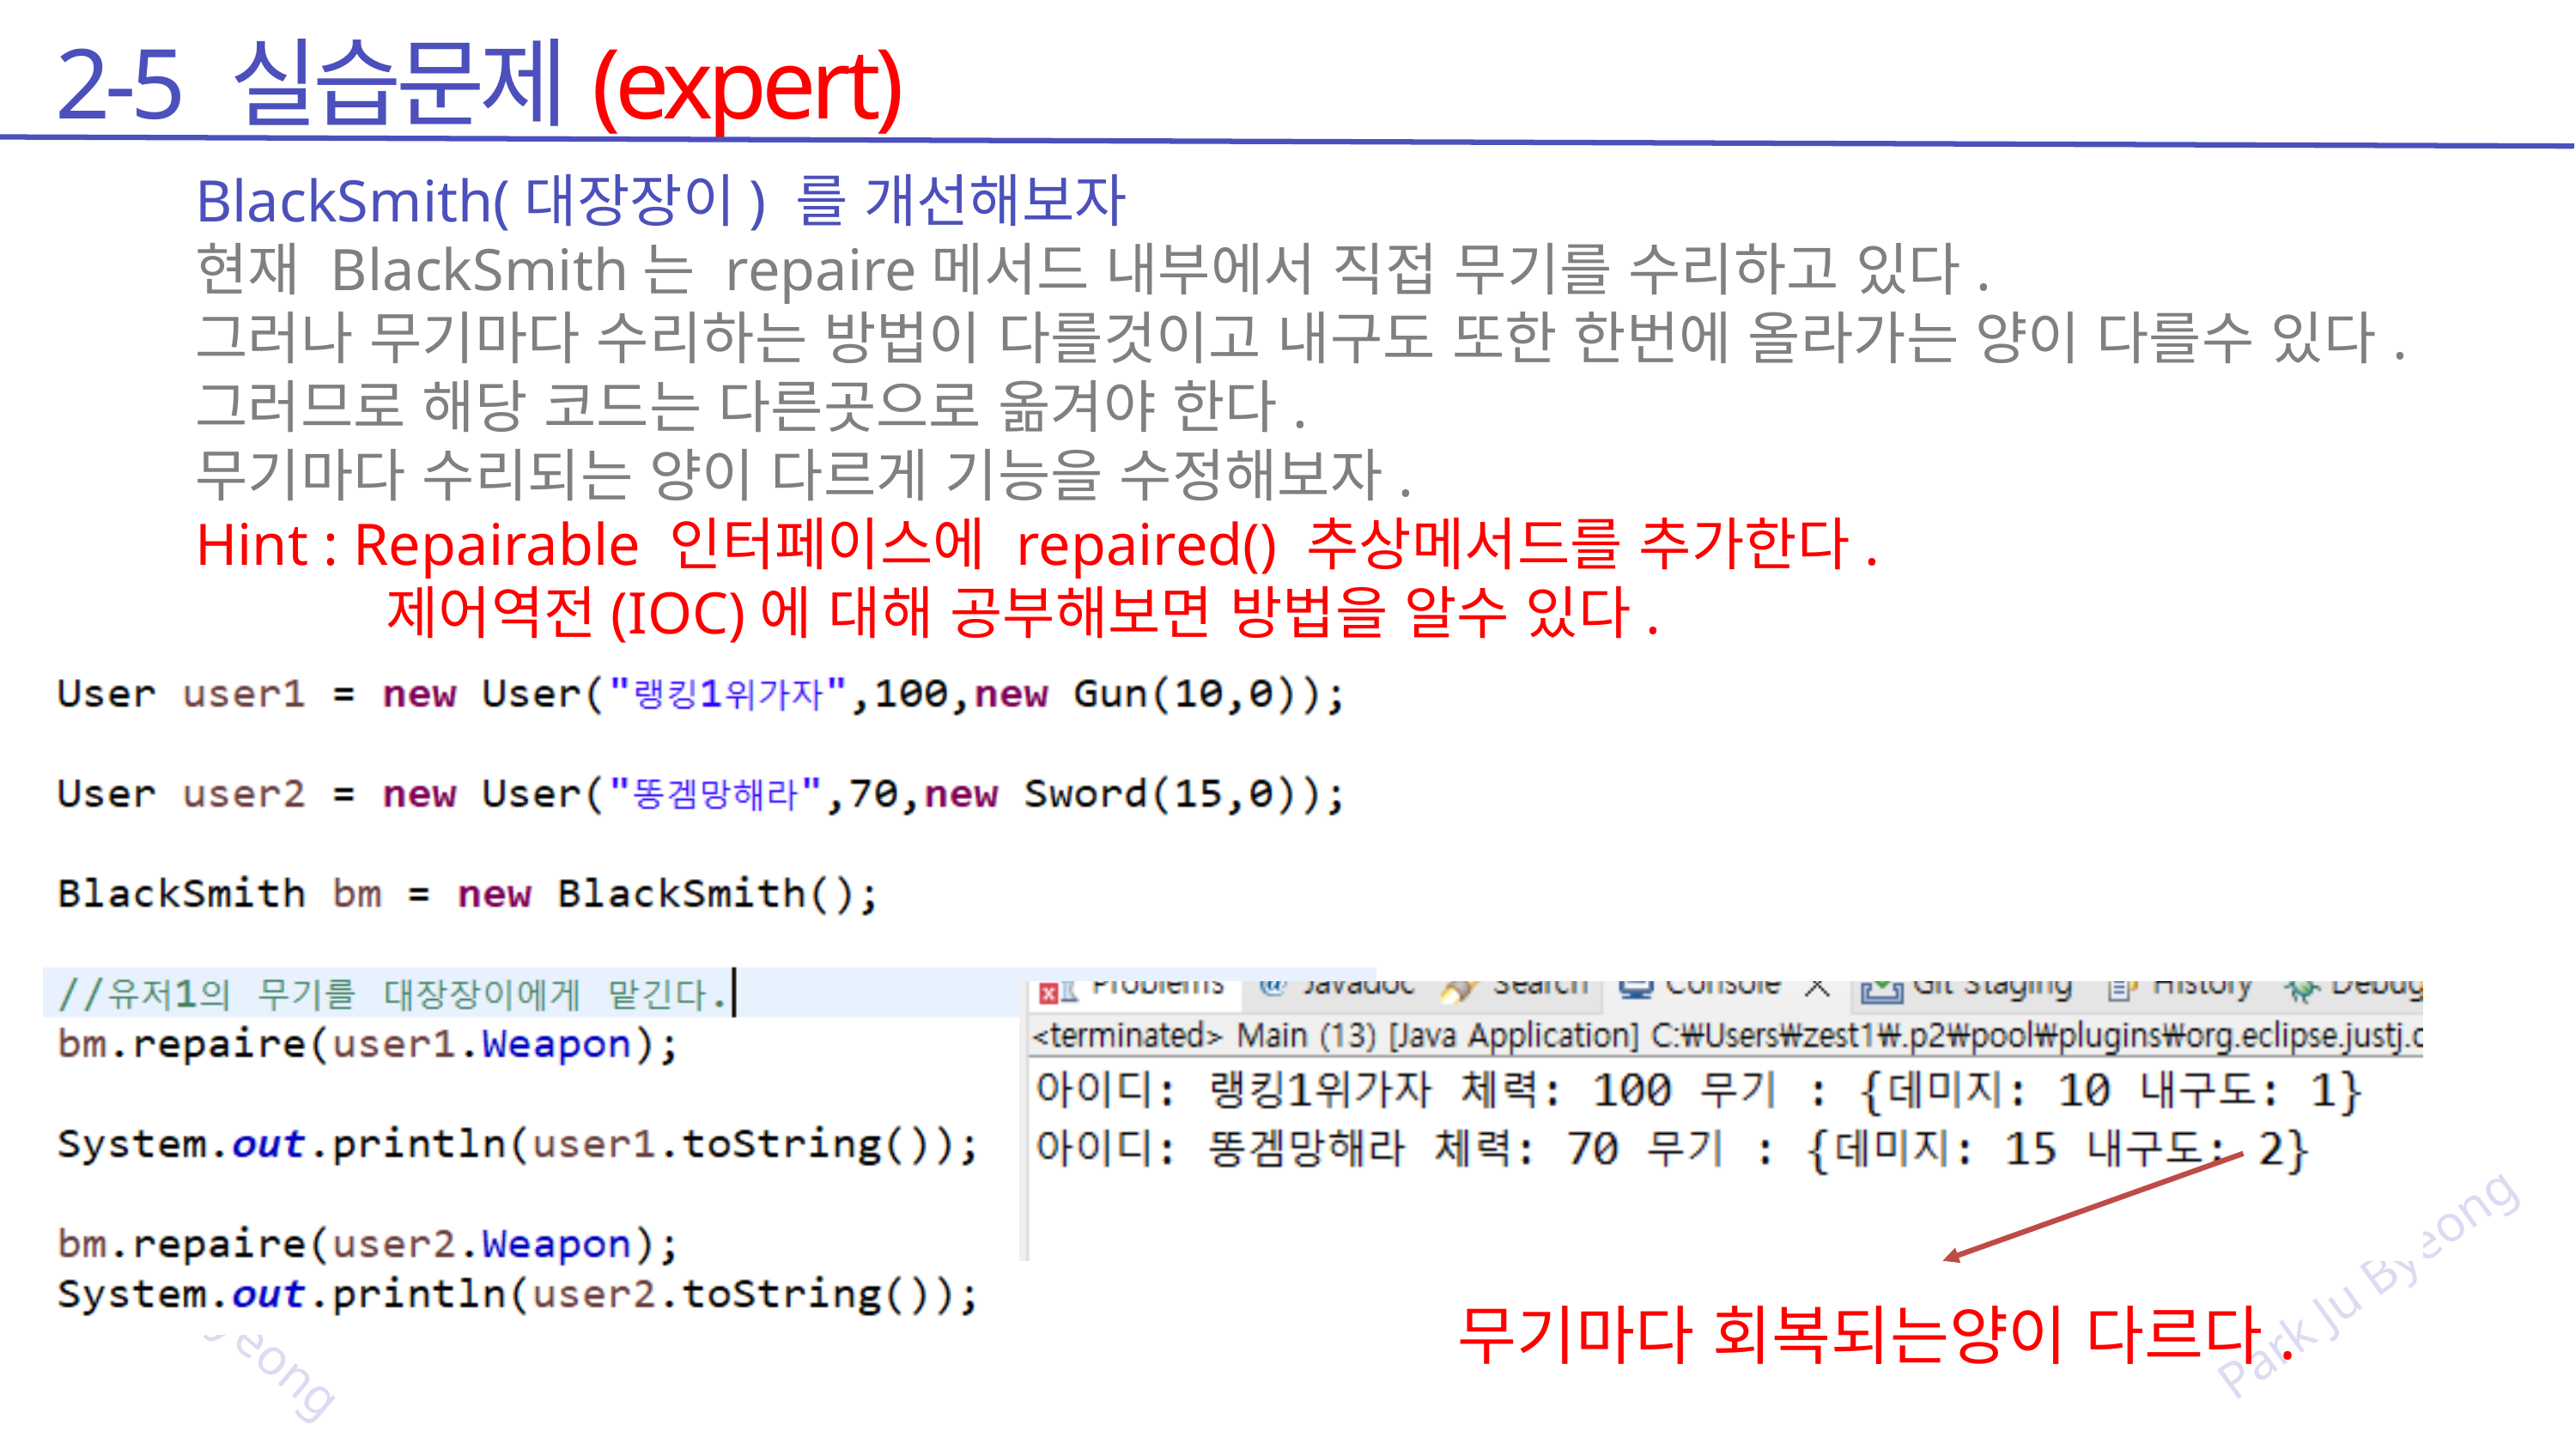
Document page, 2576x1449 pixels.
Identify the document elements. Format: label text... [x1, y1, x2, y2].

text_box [0, 136, 2574, 147]
text_box 2-5 실습문제(expert) [43, 15, 1567, 134]
text_box 무기마다 회복되는양이 다르다. [1444, 1288, 2347, 1379]
picture [42, 648, 2423, 1335]
text_box BlackSmith(대장장이) 를 개선해보자 현재 BlackSmith는 repaire메서드 내부에서 직접 무기를 수리하고 있다. 그러나 무기마다 수리하는 방법이 다를것이고 내구도 또한 한번에 올라가는 양이 다를수 있다. 그러므로 해당 코드는 다른곳으로 옮겨야 한다. 무기마다 수리되는 양이 다르게 기능을 수정해보자. Hint : Repairable 인터페이스에 repaired() 추상메서드를 추가한다. 제어역전(IOC)에 대해 공부해보면 방법을 알수 있다. [182, 158, 2458, 652]
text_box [1942, 1153, 2244, 1261]
